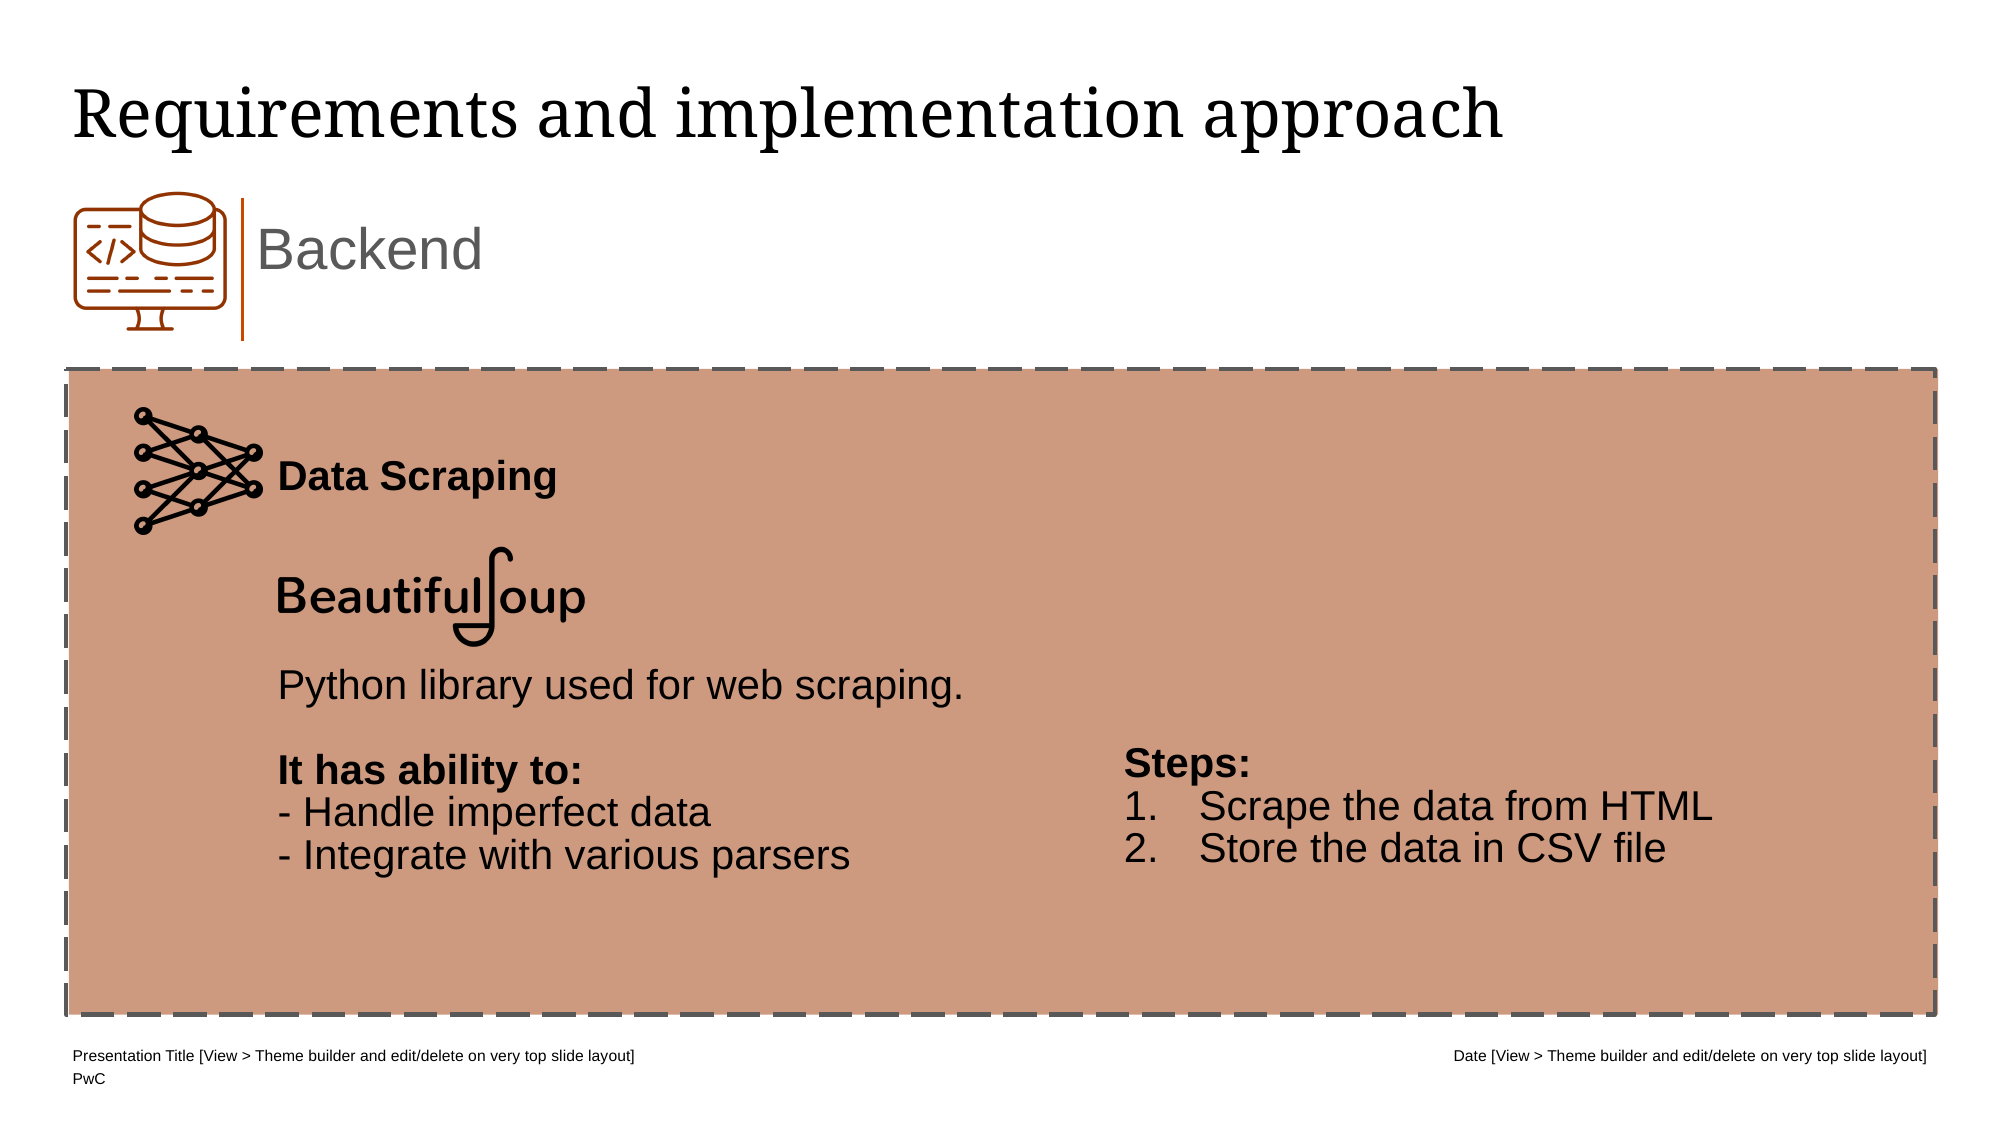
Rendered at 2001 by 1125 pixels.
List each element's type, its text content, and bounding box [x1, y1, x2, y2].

text_box [64, 367, 1937, 1017]
picture [134, 406, 618, 678]
text_box Python library used for web scraping. It has ability to: - Handle imperfect data - Integrate with various parsers [277, 665, 1553, 744]
picture [72, 183, 229, 339]
text_box Data Scraping [277, 456, 653, 535]
text_box [1936, 367, 1940, 743]
text_box [1936, 823, 1940, 1017]
text_box Steps: Scrape the data from HTML Store the data in CSV file [1123, 743, 2000, 823]
title Requirements and implementation approach [72, 70, 1928, 154]
text_box Backend [256, 221, 632, 301]
